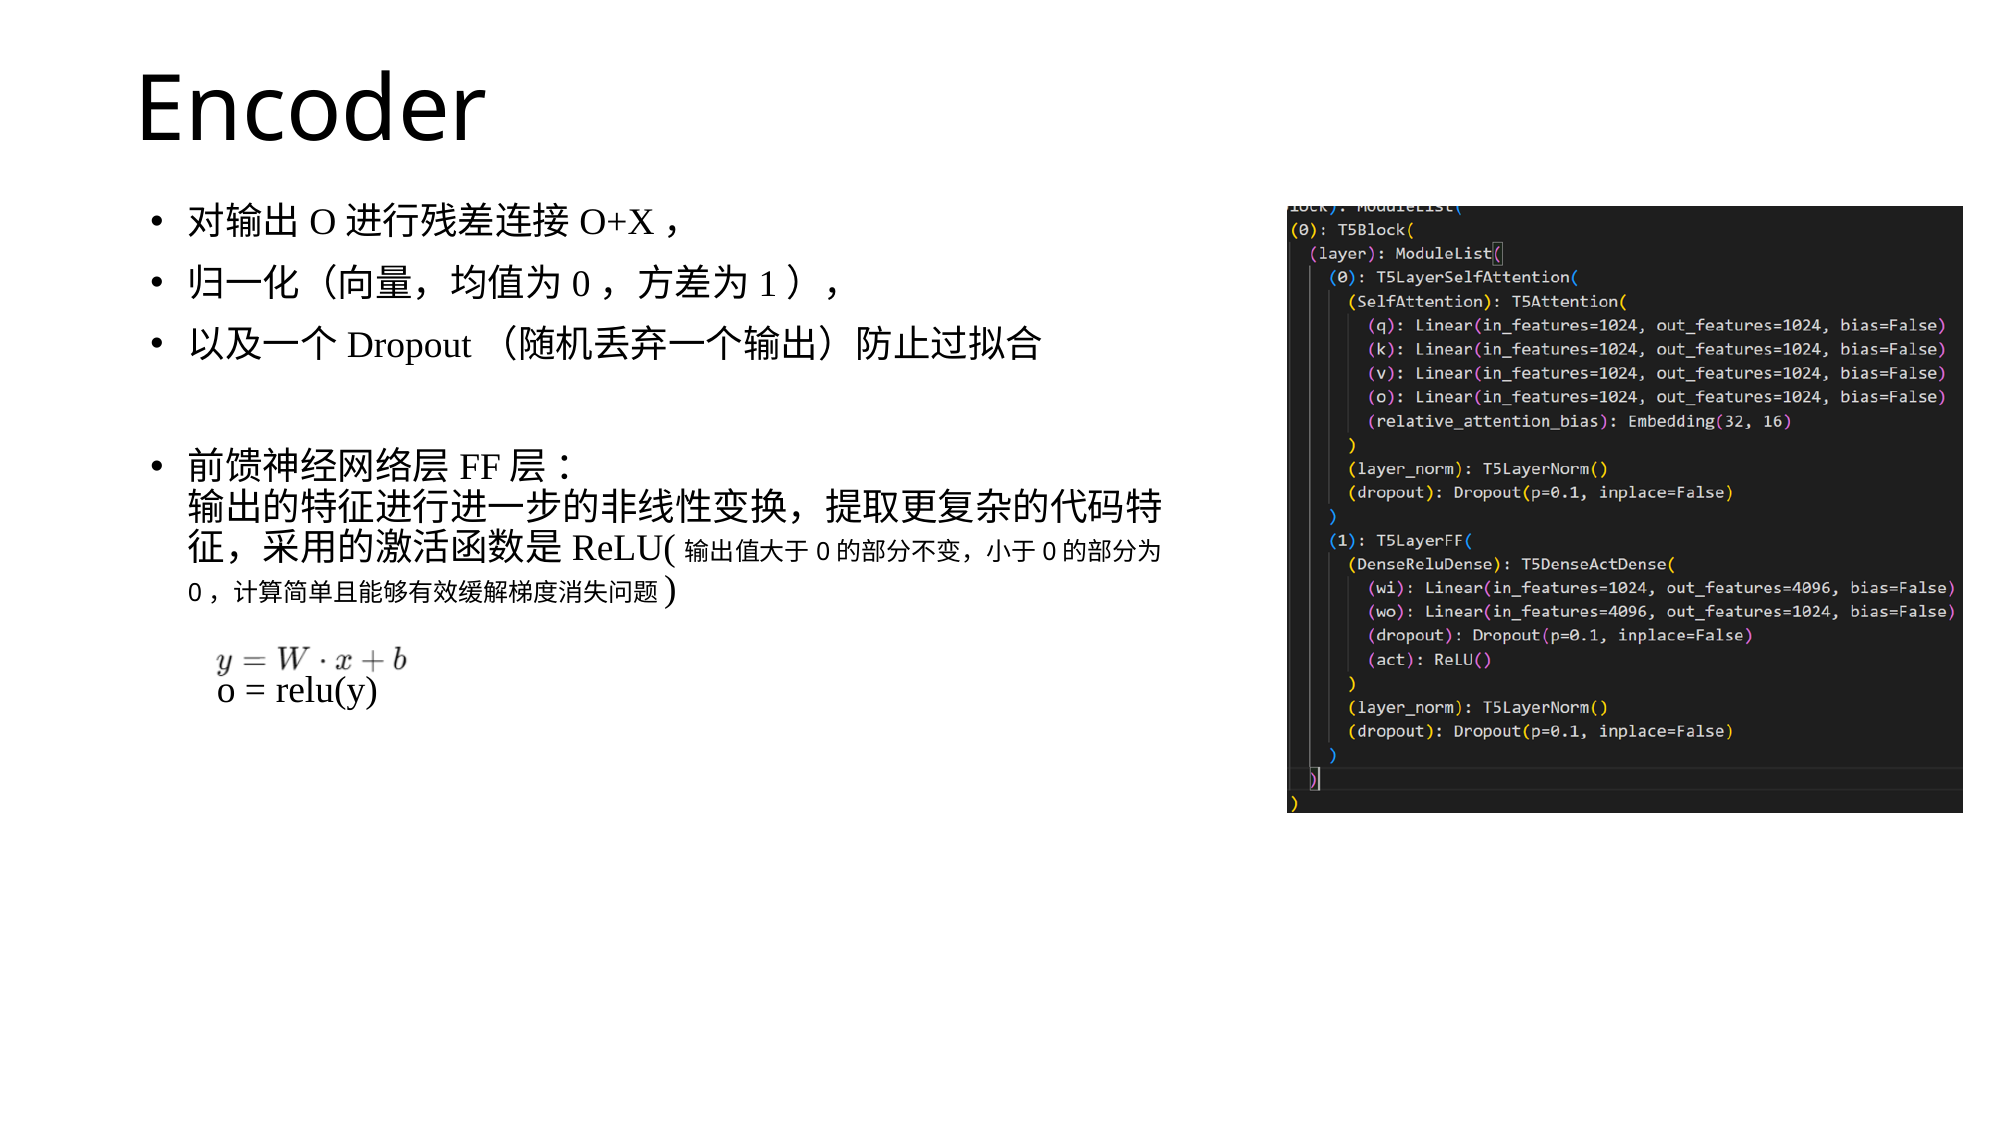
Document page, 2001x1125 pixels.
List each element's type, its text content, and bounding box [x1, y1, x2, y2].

picture [200, 623, 434, 709]
picture [1287, 206, 1963, 813]
list 对输出O进行残差连接O+X， 归一化（向量，均值为0，方差为1）， 以及一个Dropout（随机丢弃一个输出）防止过拟合 前馈神经网络层FF层 ： 输出的特征进行进一步的非线性变换，提取更复杂的代码特征，采用的激活函数是ReLU(输出值大于0的部分不变，小于0的部分为0，计算简单且能够有效缓解梯度消失问题) o = relu(y) [135, 194, 1205, 909]
title Encoder [119, 27, 554, 195]
